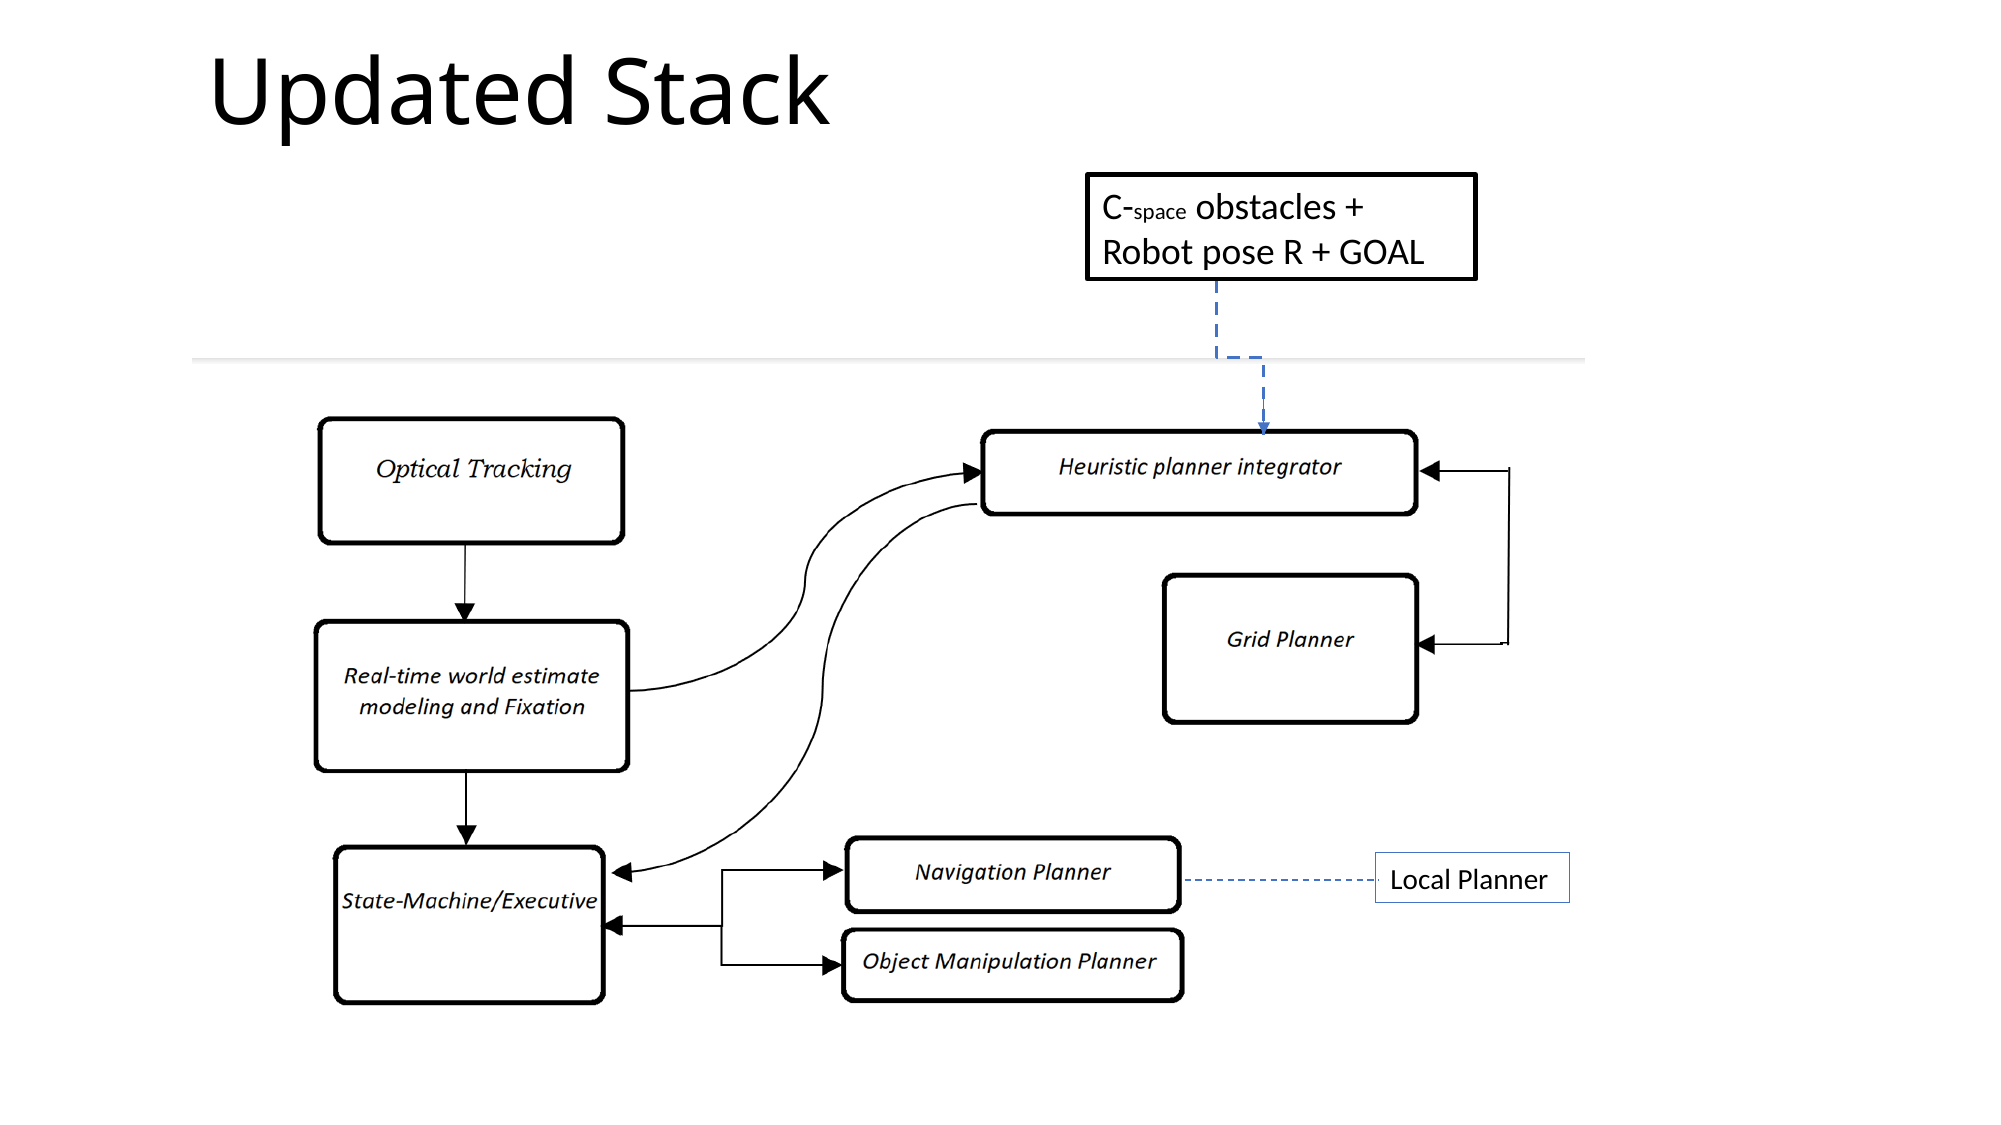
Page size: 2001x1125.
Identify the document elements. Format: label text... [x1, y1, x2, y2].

list [137, 299, 1863, 1014]
text_box C-space obstacles + Robot pose R + GOAL [1087, 174, 1476, 280]
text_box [1163, 333, 1318, 382]
picture [192, 358, 1585, 1056]
title Updated Stack [192, 24, 1708, 165]
